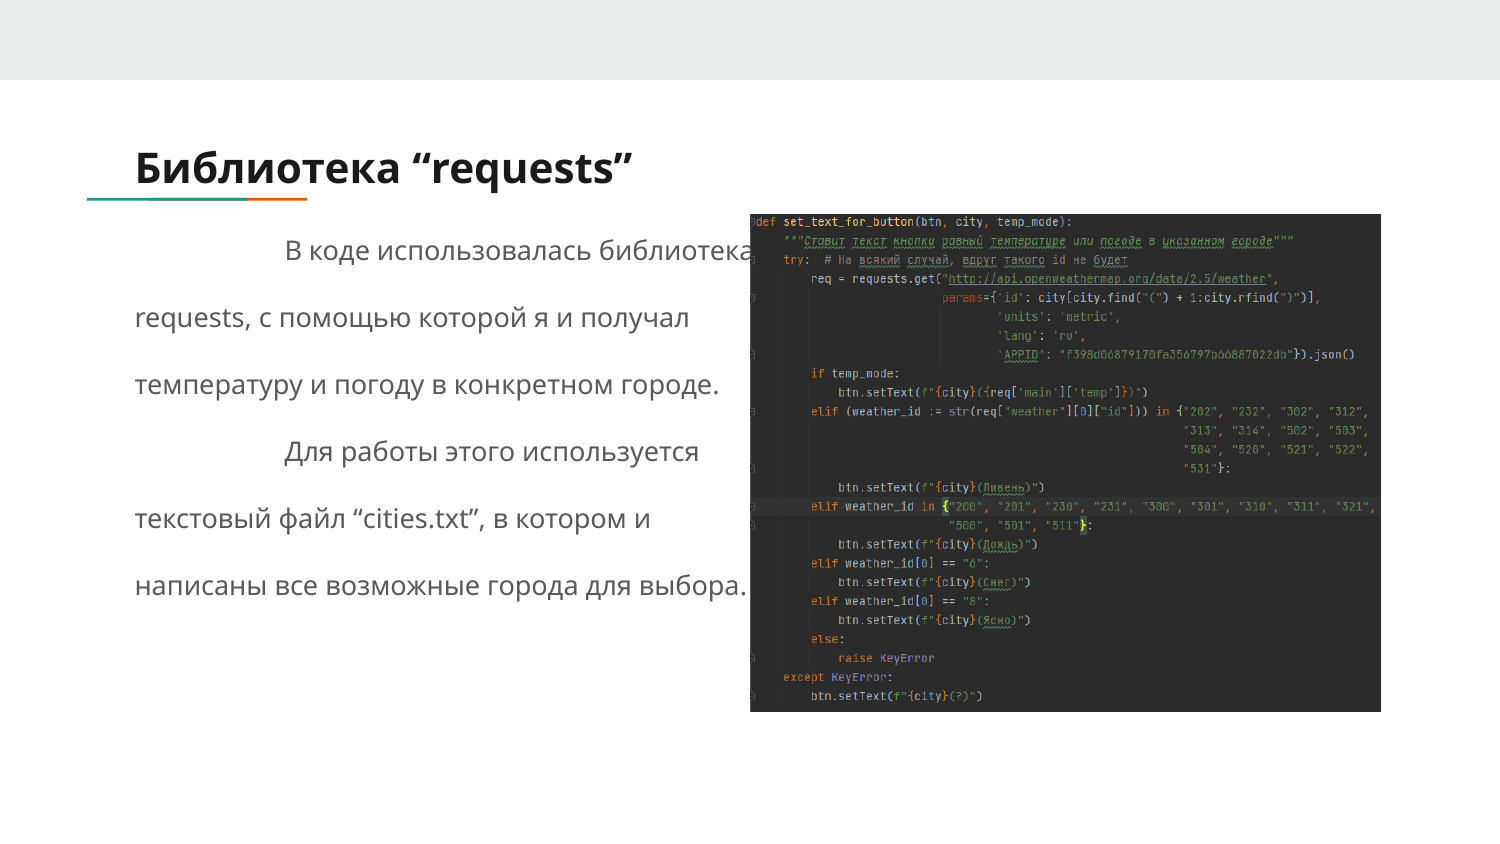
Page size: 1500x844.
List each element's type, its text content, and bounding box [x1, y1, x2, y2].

picture [749, 214, 1382, 713]
title Библиотека “requests” [119, 122, 1381, 210]
list В коде использовалась библиотека requests, с помощью которой я и получал температуру и погоду в конкретном городе. Для работы этого используется текстовый файл “cities.txt”, в котором и написаны все возможные города для выбора. [119, 210, 1381, 712]
